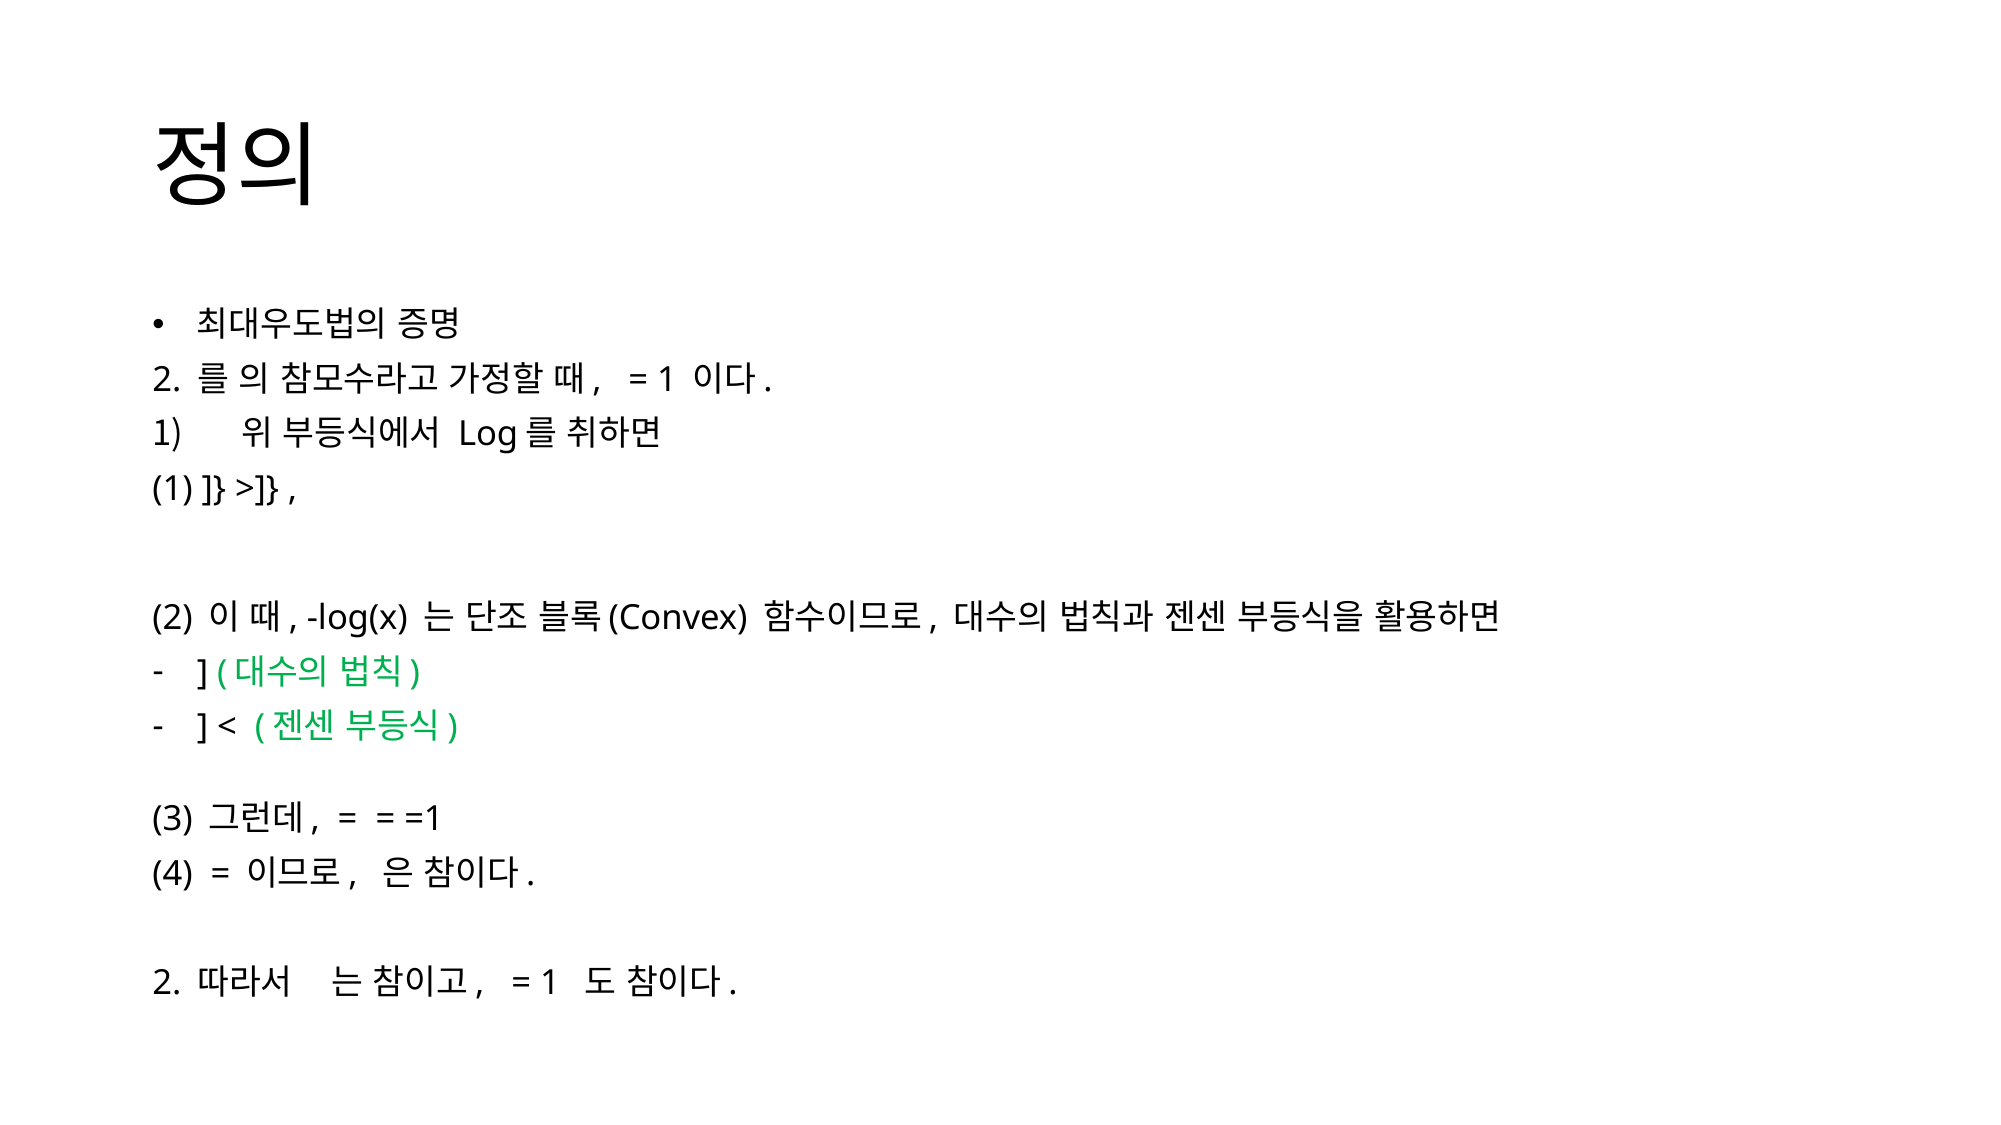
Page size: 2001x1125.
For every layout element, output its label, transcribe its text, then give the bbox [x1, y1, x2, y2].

title 정의 [137, 59, 1863, 278]
